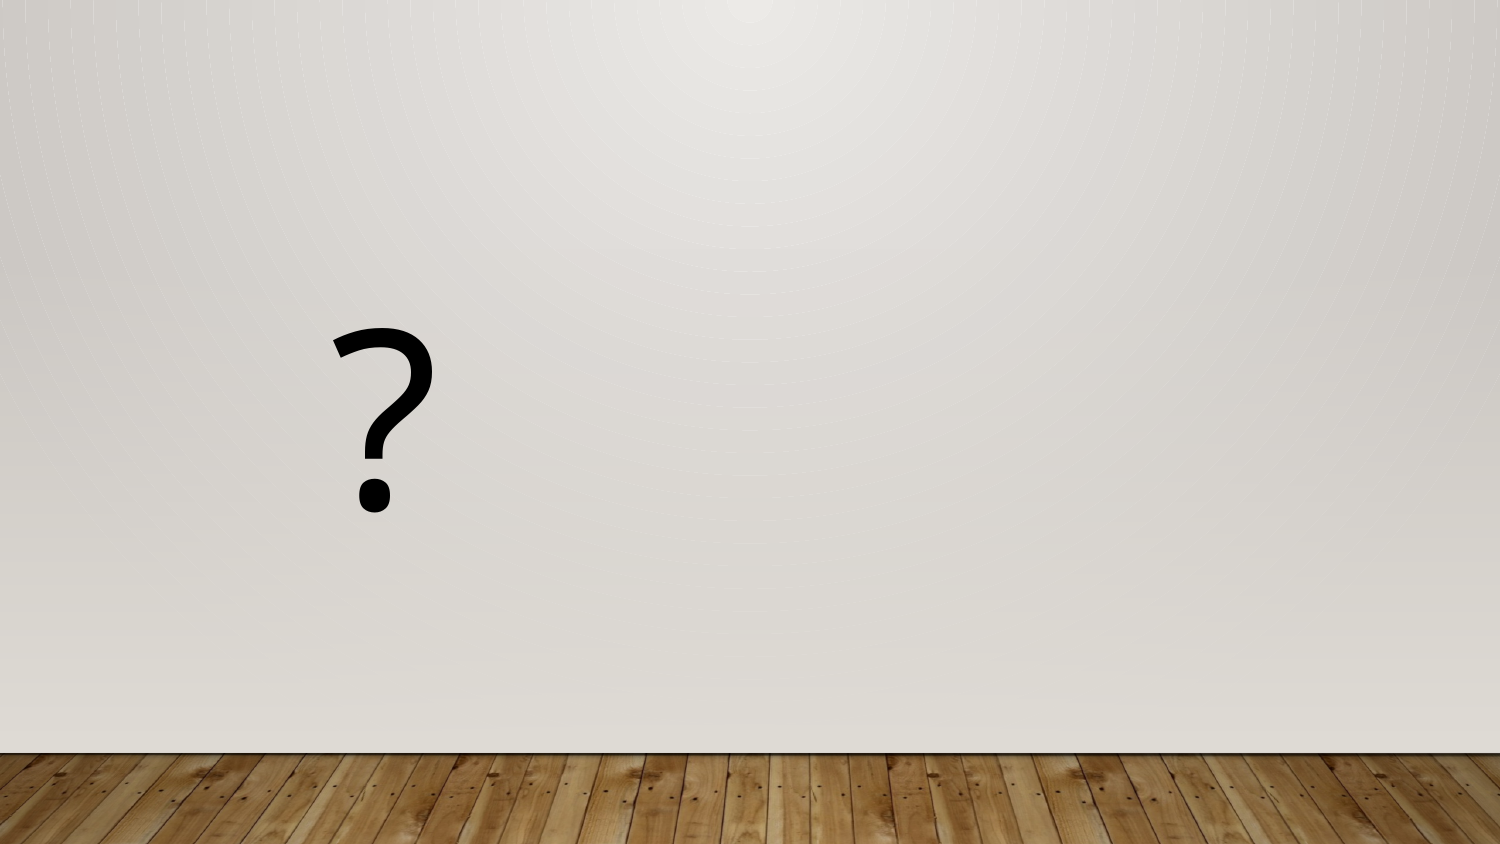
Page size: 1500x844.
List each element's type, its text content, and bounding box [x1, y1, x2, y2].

picture [0, 753, 1500, 844]
title ? [315, 286, 1500, 616]
